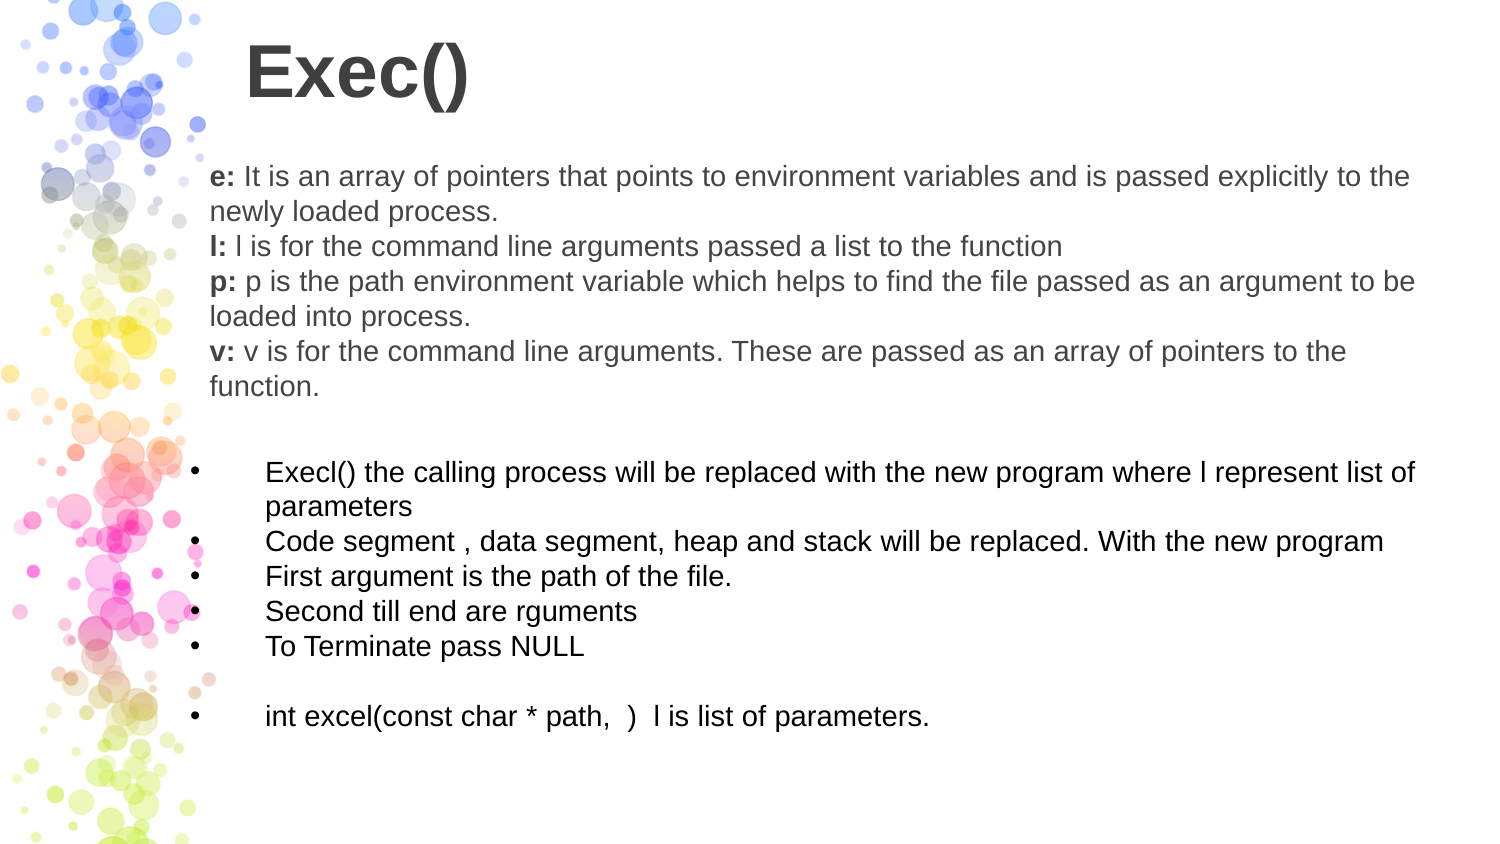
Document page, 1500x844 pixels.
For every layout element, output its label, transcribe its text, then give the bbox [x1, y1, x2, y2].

text_box e: It is an array of pointers that points to environment variables and is passed explicitly to the newly loaded process. l: l is for the command line arguments passed a list to the function p: p is the path environment variable which helps to find the file passed as an argument to be loaded into process. v: v is for the command line arguments. These are passed as an array of pointers to the function. [194, 150, 1468, 410]
title Exec() [230, 4, 1093, 132]
picture [0, 0, 1500, 844]
text_box Execl() the calling process will be replaced with the new program where l represent list of parameters Code segment , data segment, heap and stack will be replaced. With the new program First argument is the path of the file. Second till end are rguments To Terminate pass NULL int excel(const char * path, ) l is list of parameters. [175, 445, 1487, 740]
